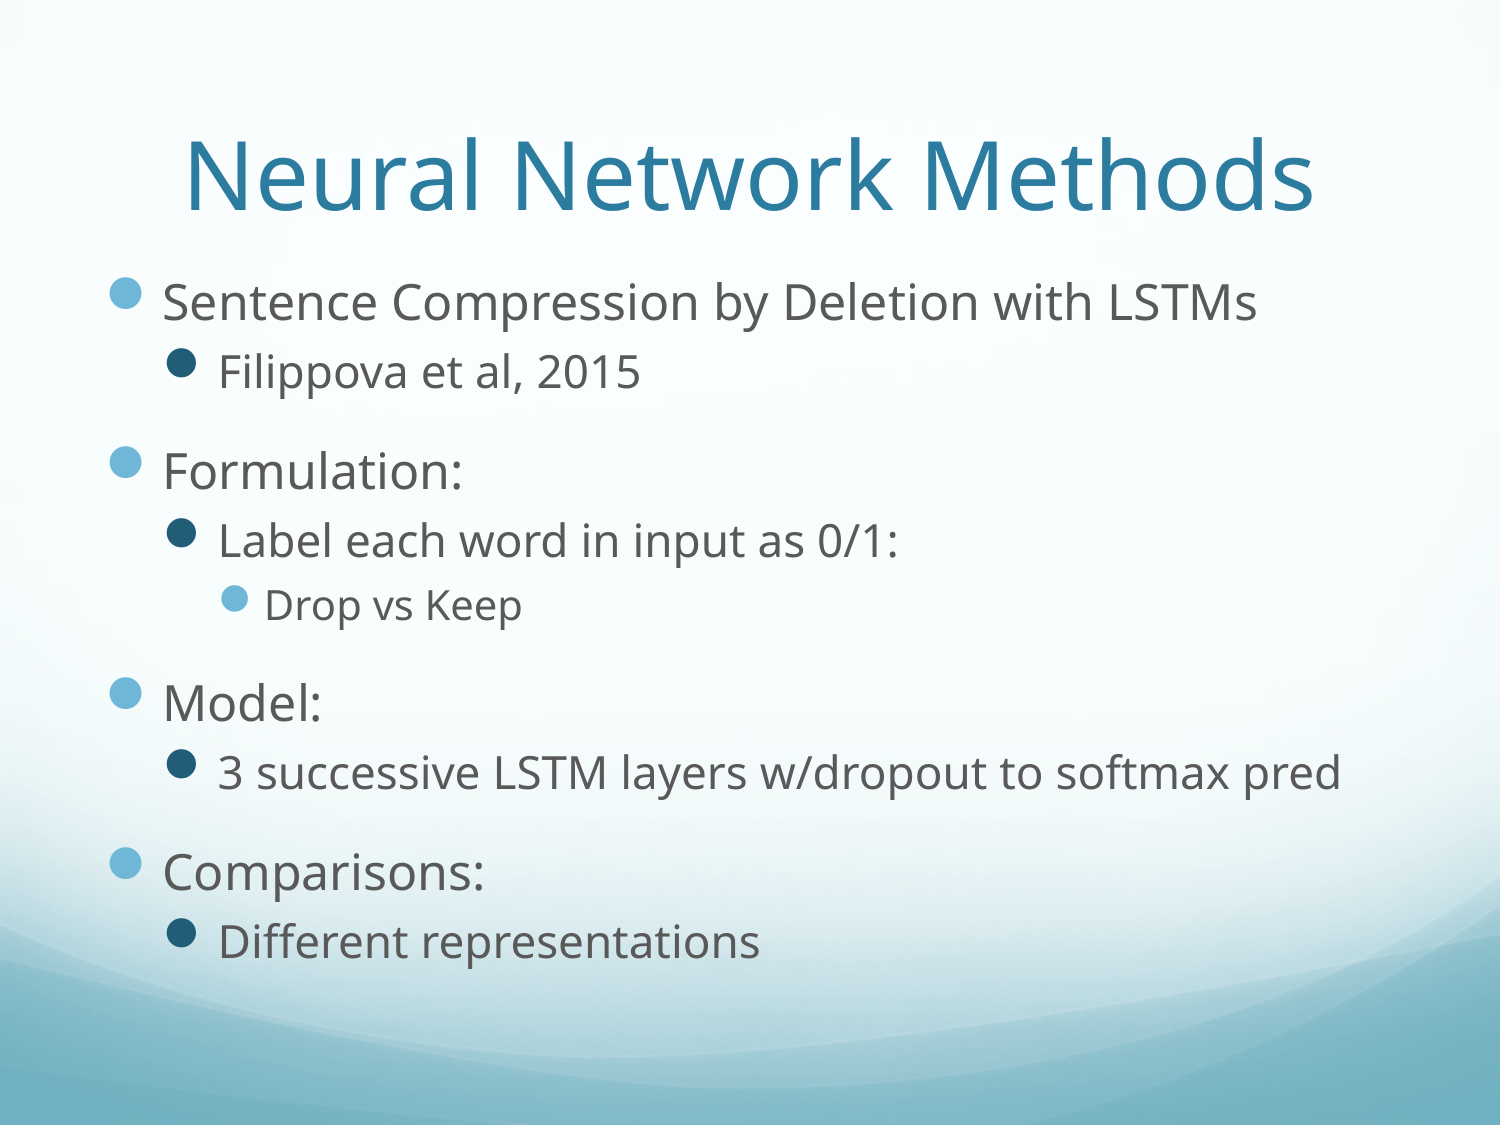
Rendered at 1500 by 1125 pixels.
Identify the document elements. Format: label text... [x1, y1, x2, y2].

title Neural Network Methods [90, 17, 1410, 237]
list Sentence Compression by Deletion with LSTMs Filippova et al, 2015 Formulation: Label each word in input as 0/1: Drop vs Keep Model: 3 successive LSTM layers w/dropout to softmax pred Comparisons: Different representations [90, 262, 1410, 975]
